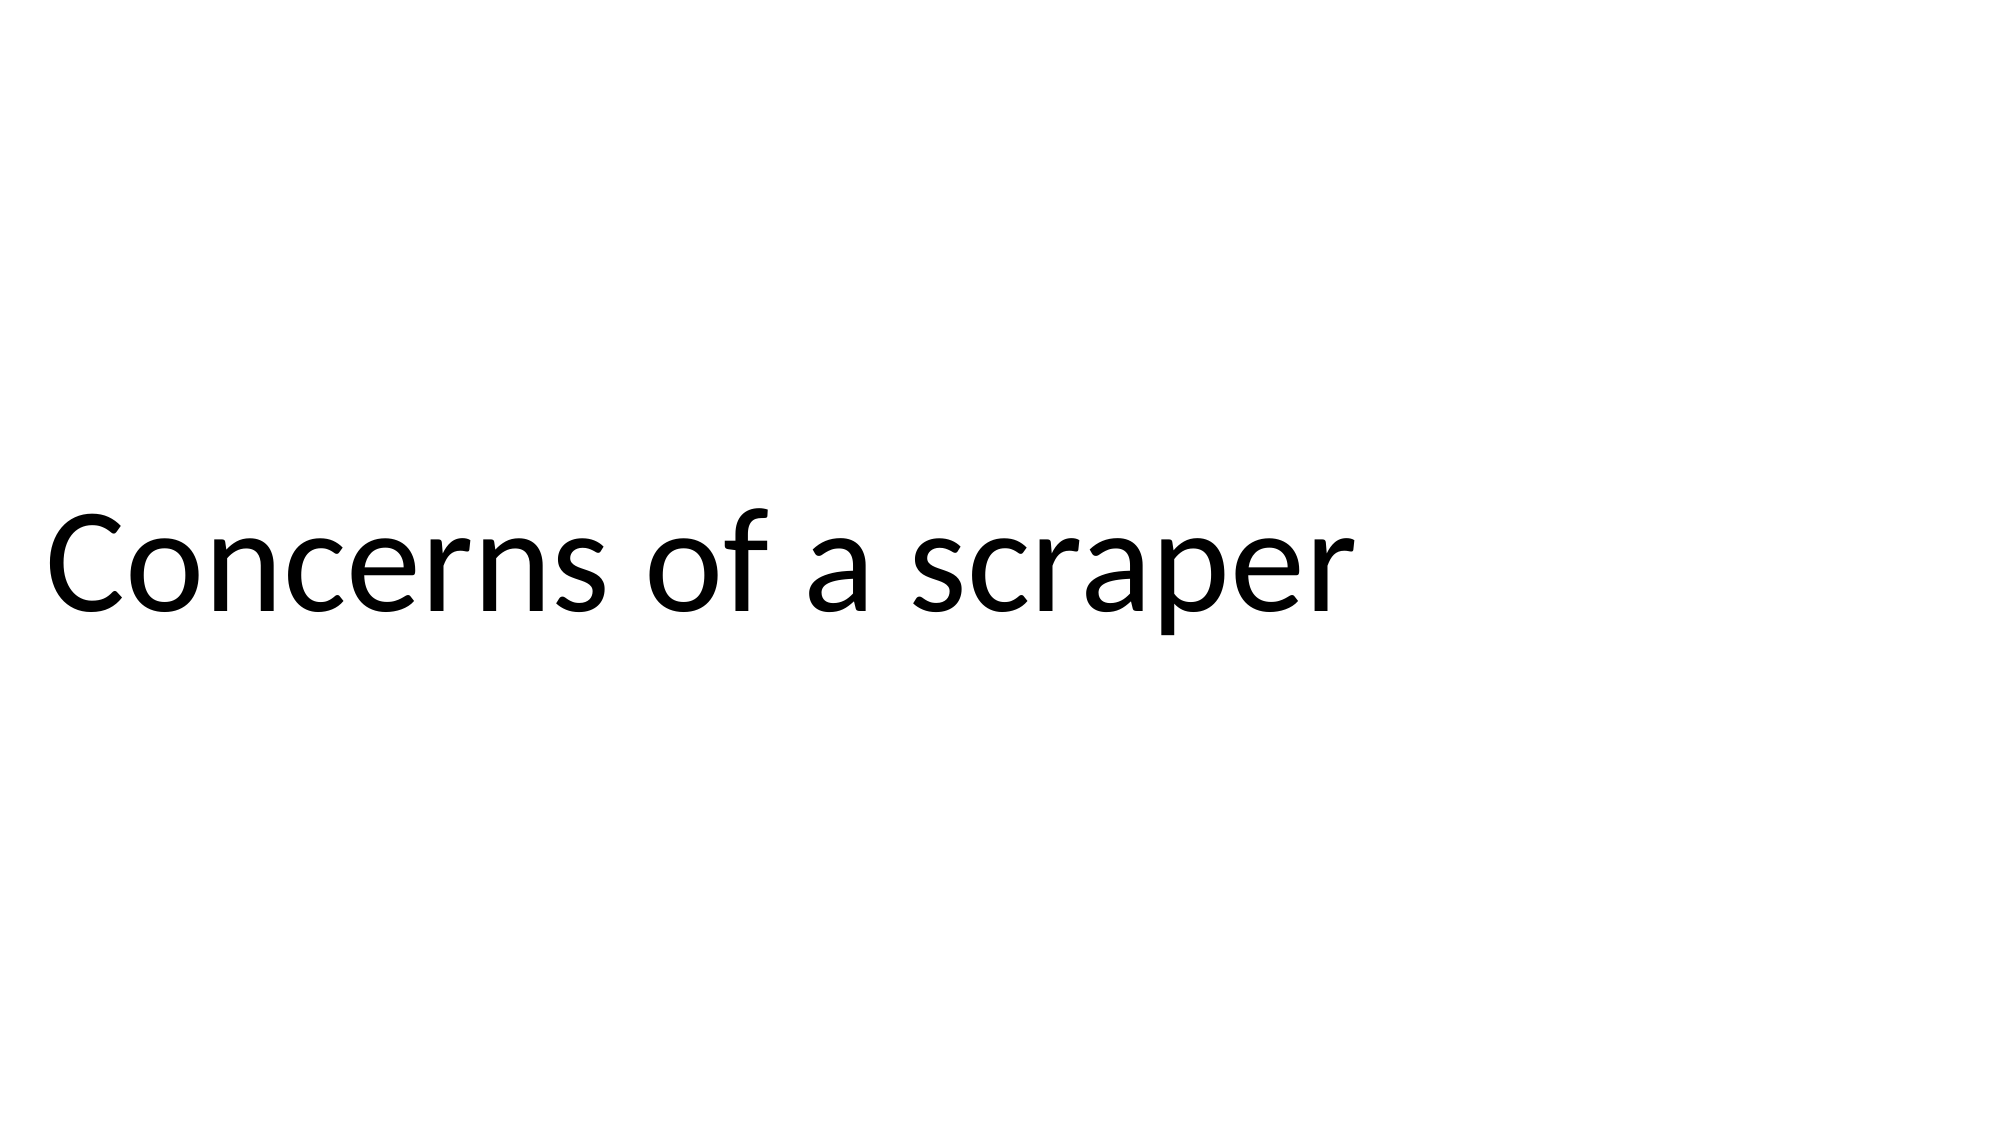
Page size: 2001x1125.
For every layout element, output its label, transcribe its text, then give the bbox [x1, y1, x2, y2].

text_box Concerns of a scraper [30, 314, 1748, 811]
